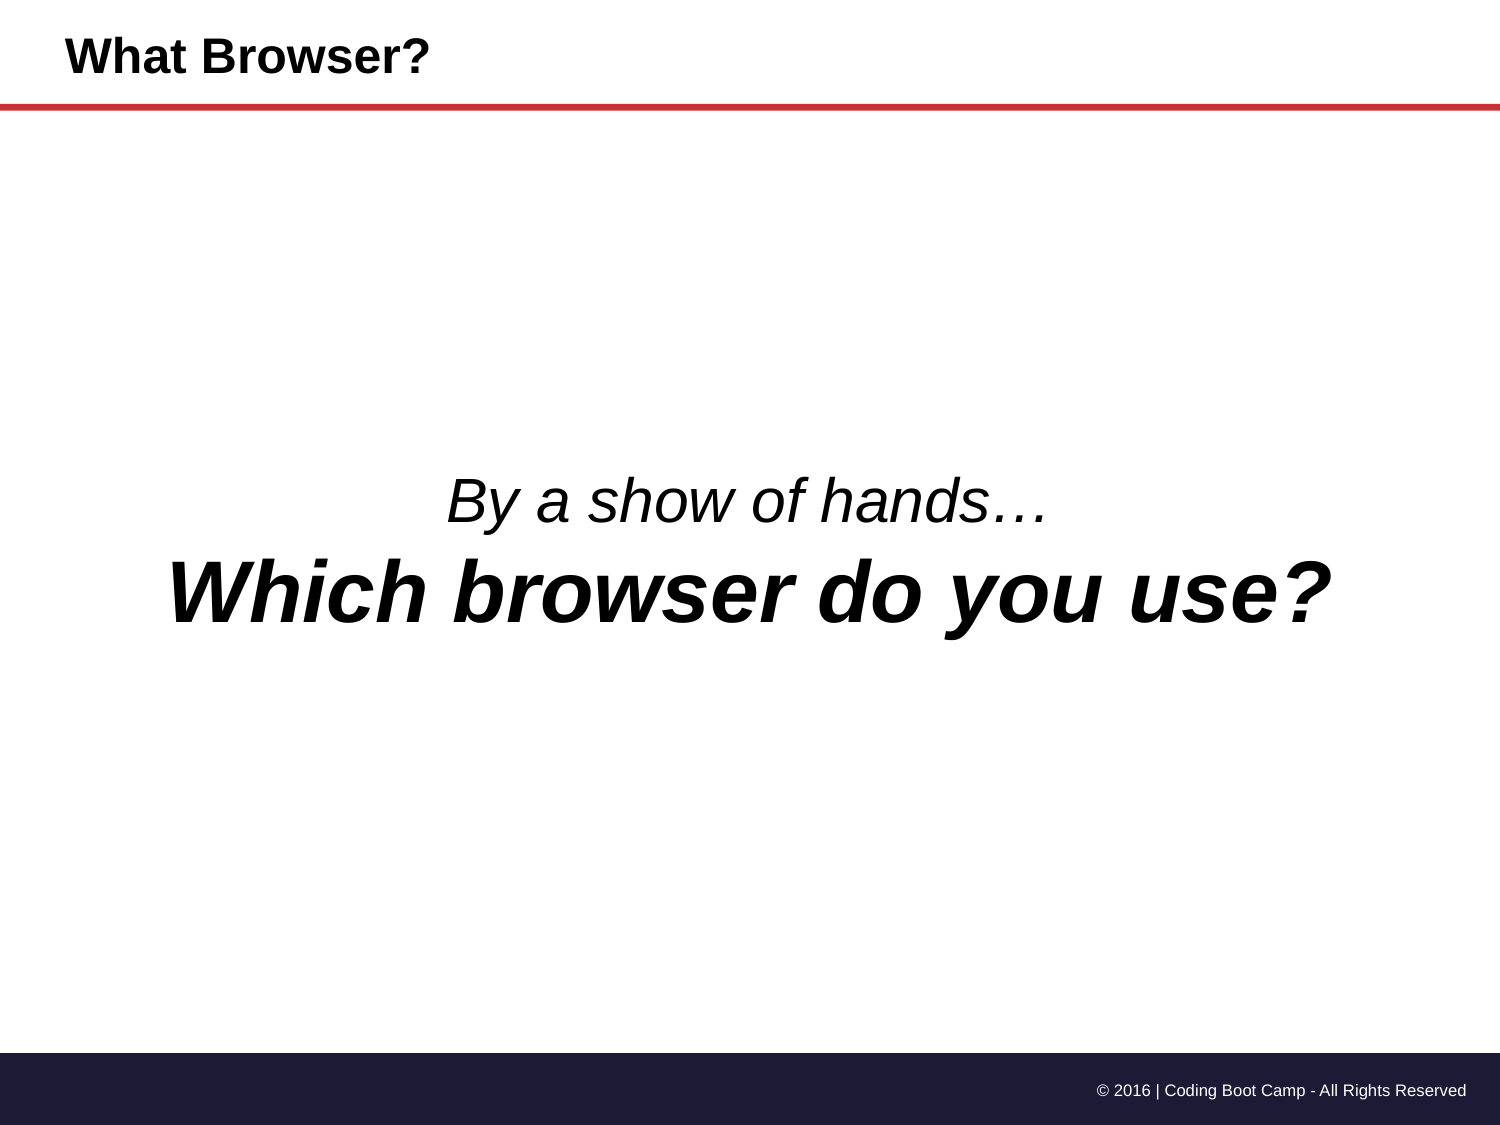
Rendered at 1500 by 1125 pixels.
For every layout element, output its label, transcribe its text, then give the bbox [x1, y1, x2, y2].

text_box By a show of hands… Which browser do you use? [75, 262, 1425, 838]
text_box What Browser? [50, 0, 948, 108]
